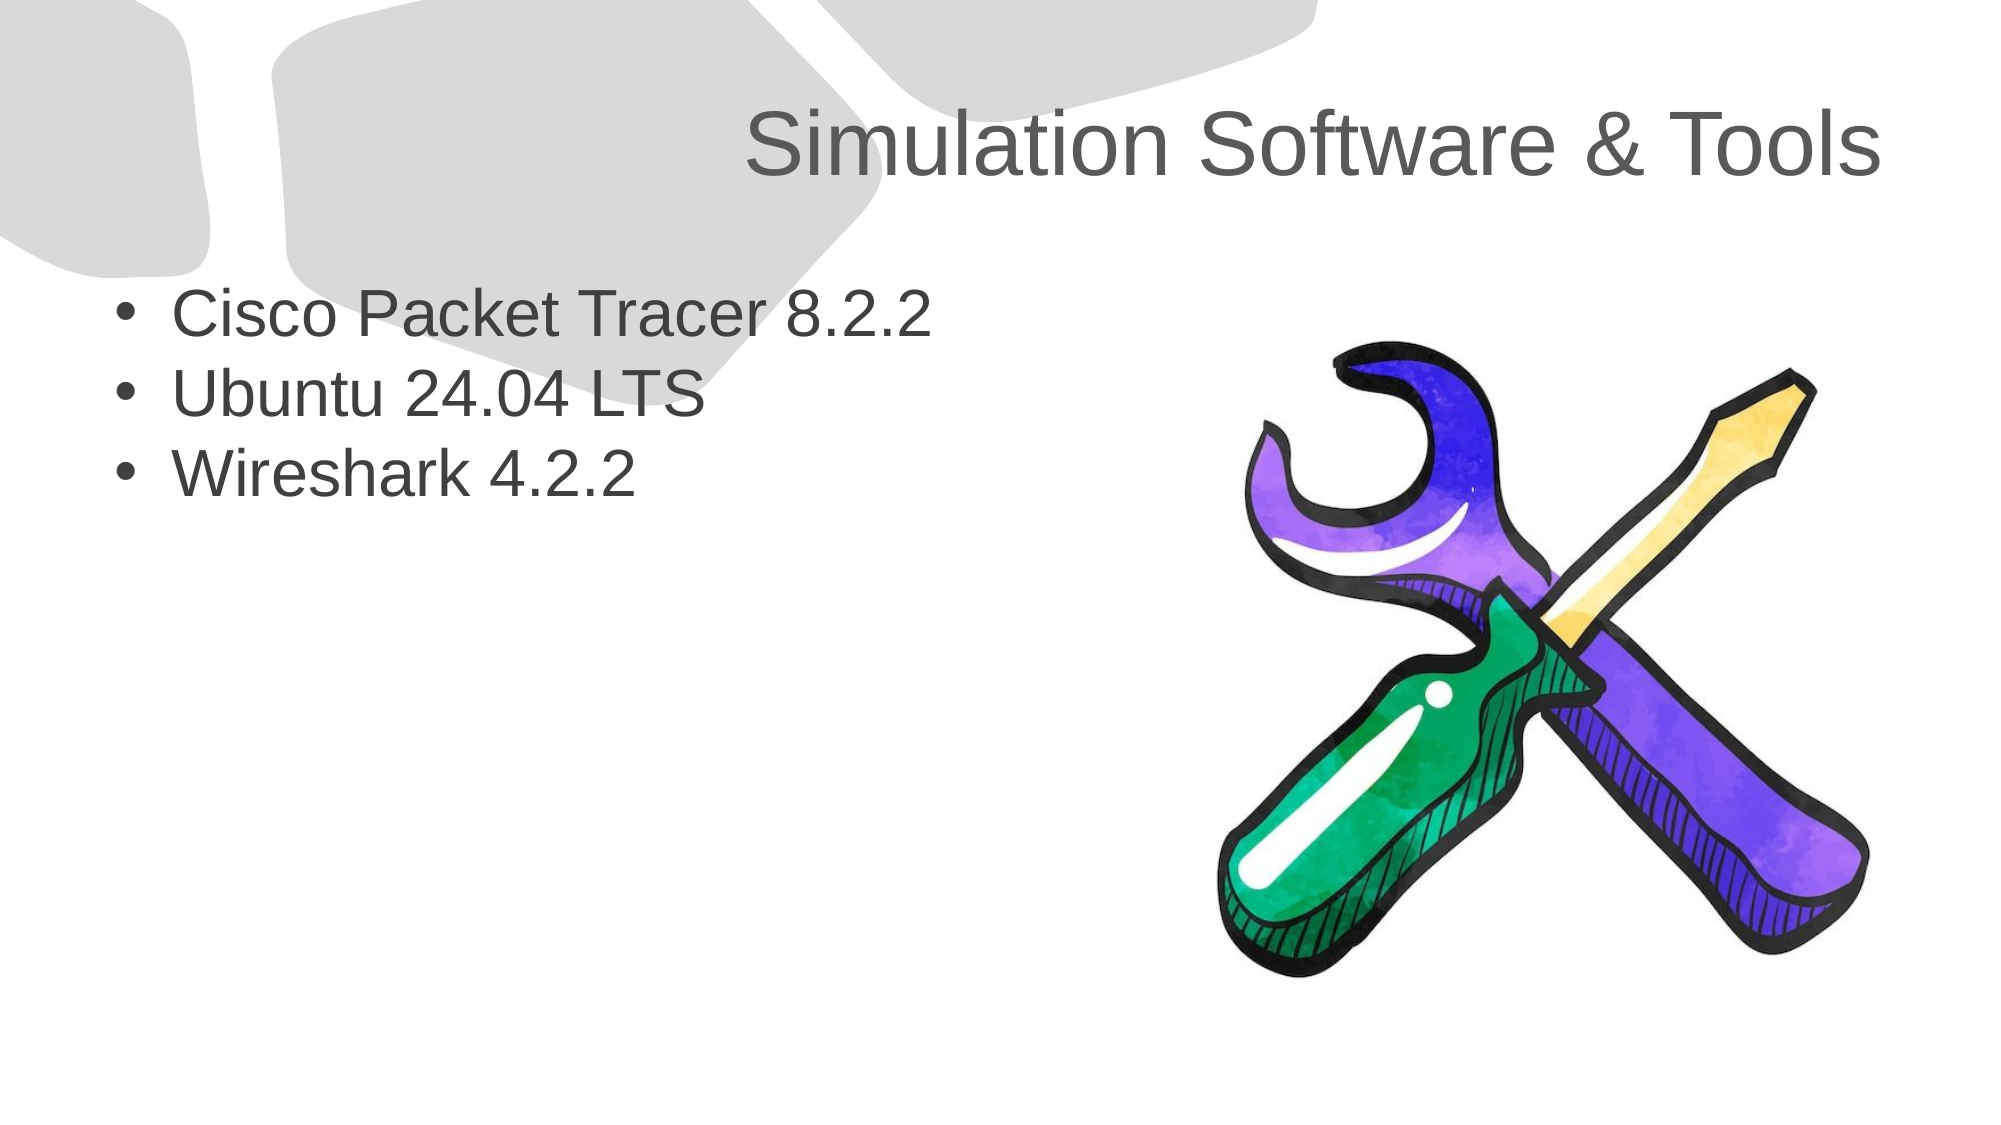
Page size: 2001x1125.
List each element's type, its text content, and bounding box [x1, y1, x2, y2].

picture [1187, 303, 1901, 1016]
list Cisco Packet Tracer 8.2.2 Ubuntu 24.04 LTS Wireshark 4.2.2 [99, 262, 1900, 1005]
title Simulation Software & Tools [99, 45, 1900, 233]
